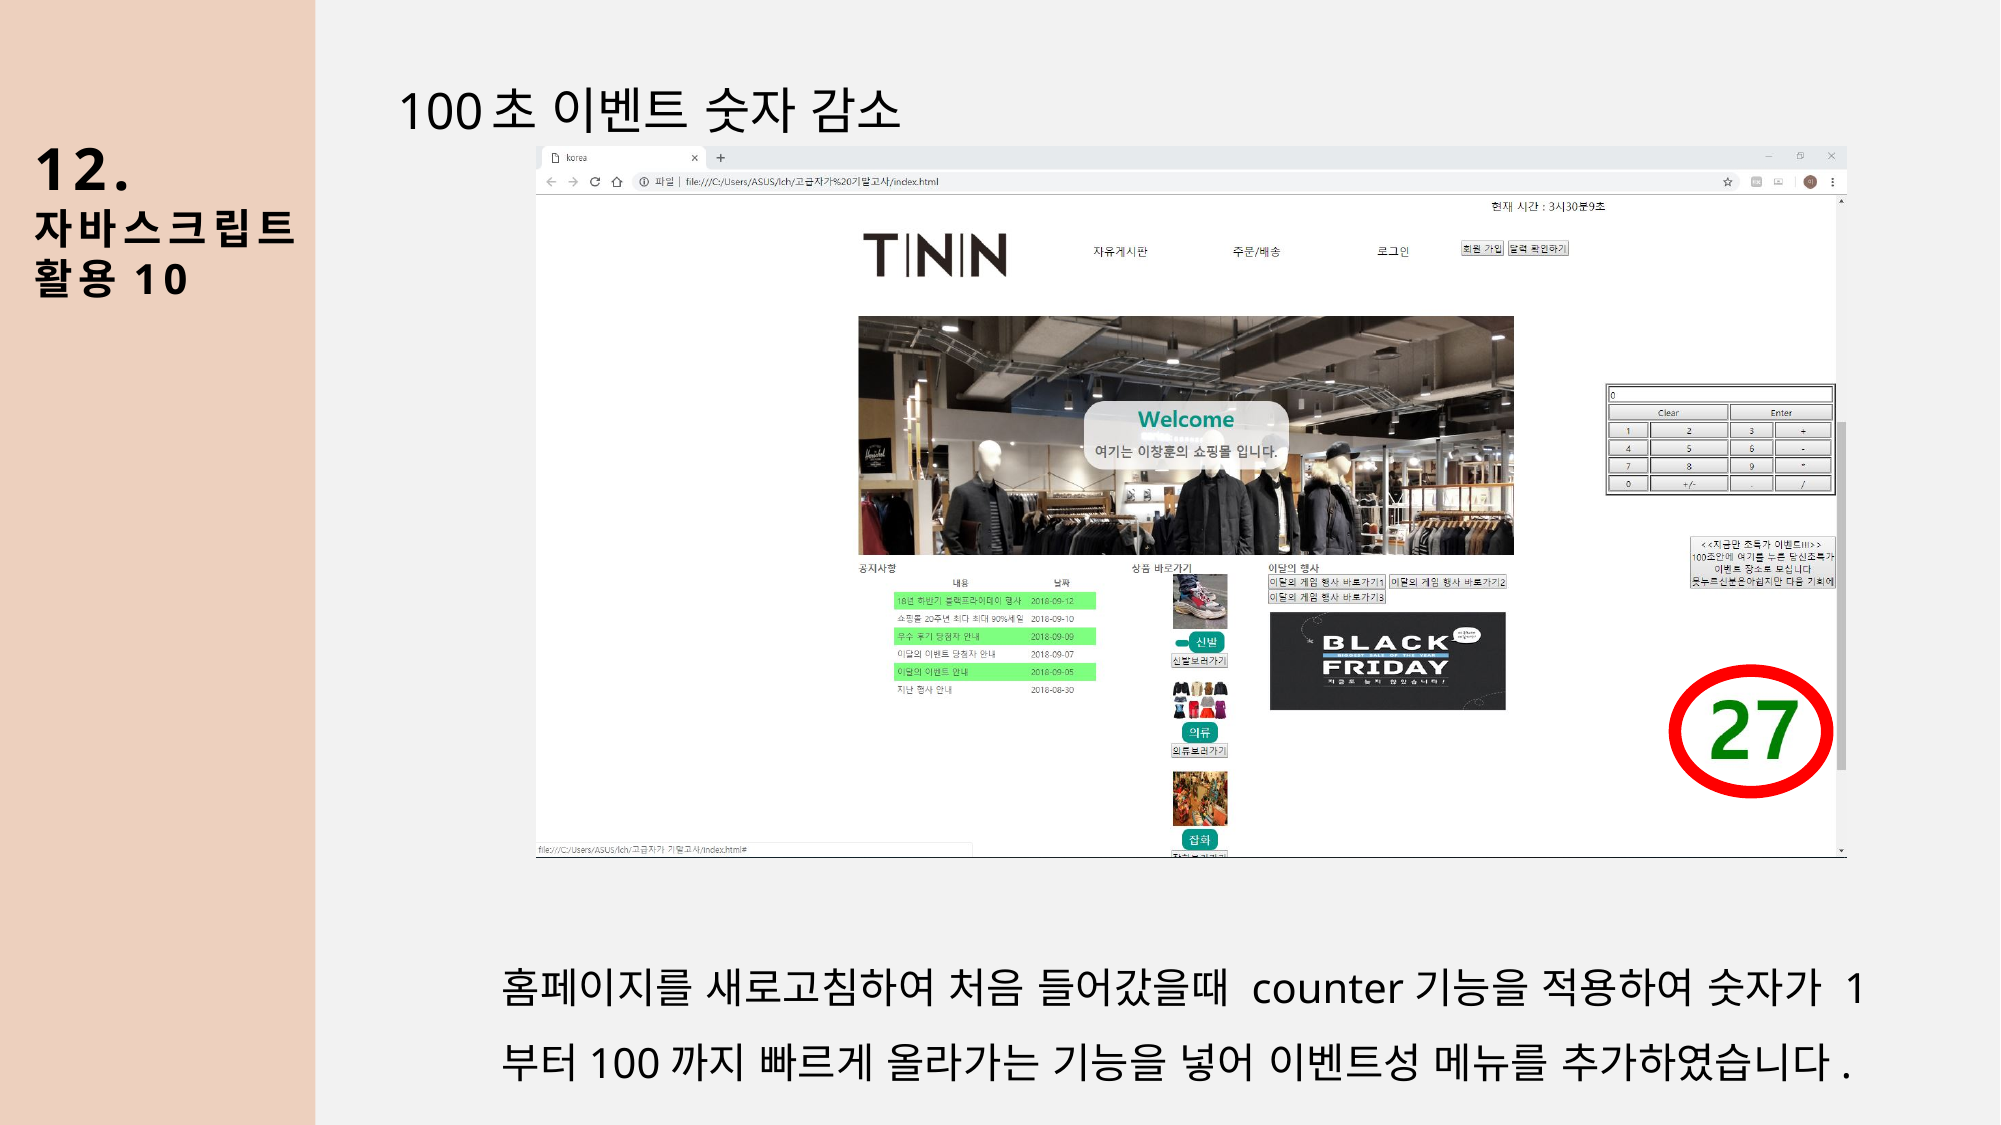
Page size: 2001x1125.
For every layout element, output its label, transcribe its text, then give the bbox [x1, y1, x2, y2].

text_box [0, 0, 317, 1125]
text_box 12. 자바스크립트 활용10 [19, 125, 444, 310]
picture [536, 146, 1847, 858]
text_box 100초 이벤트 숫자 감소 [390, 42, 1459, 147]
text_box 홈페이지를 새로고침하여 처음 들어갔을때 counter기능을 적용하여 숫자가 1부터100까지 빠르게 올라가는 기능을 넣어 이벤트성 메뉴를 추가하였습니다. [495, 930, 1902, 1125]
